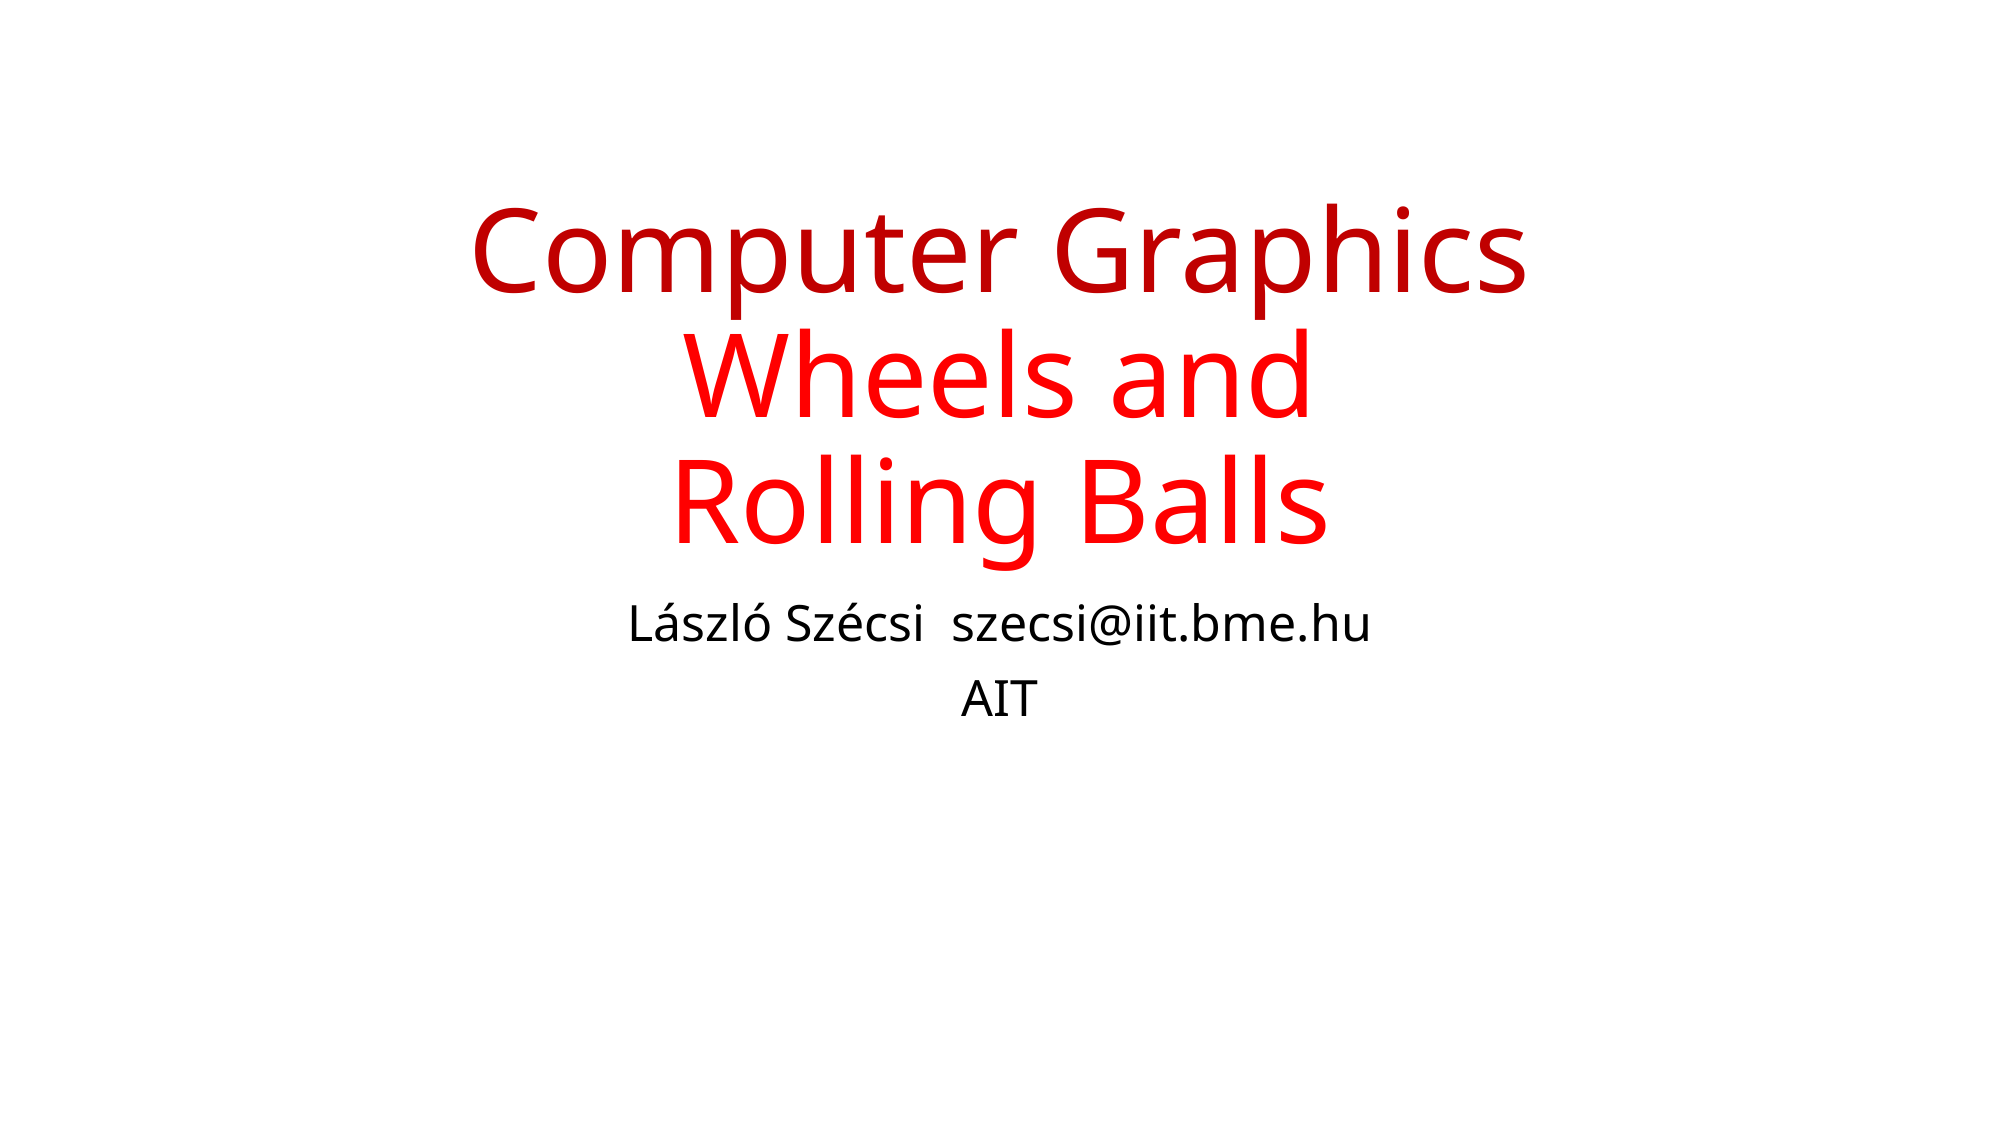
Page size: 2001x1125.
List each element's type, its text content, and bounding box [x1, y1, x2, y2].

subtitle László Szécsi szecsi@iit.bme.hu AIT [249, 590, 1750, 863]
title Computer Graphics Wheels and Rolling Balls [249, 184, 1750, 576]
